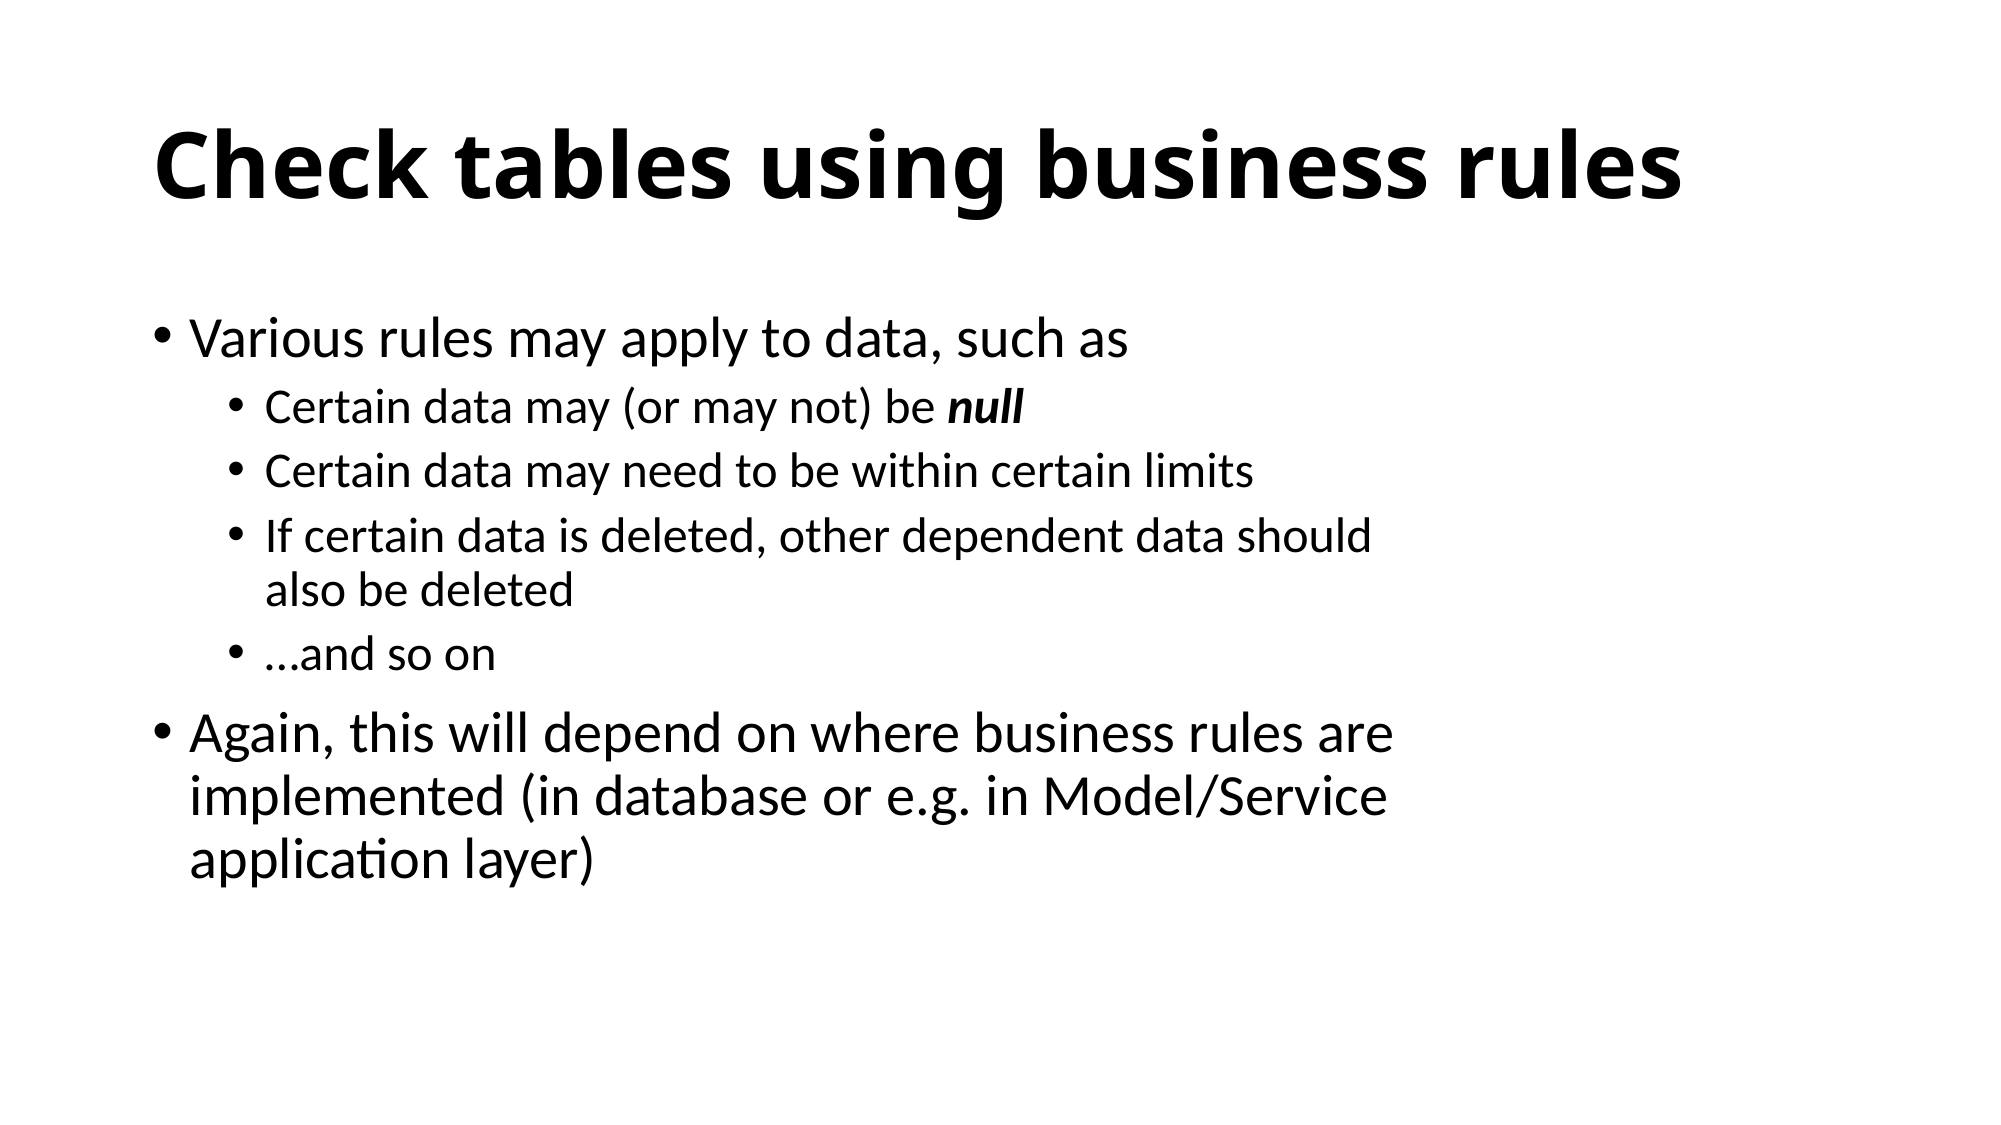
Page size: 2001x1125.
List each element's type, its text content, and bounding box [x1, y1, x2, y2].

title Check tables using business rules [137, 59, 1863, 278]
list Various rules may apply to data, such as Certain data may (or may not) be null Certain data may need to be within certain limits If certain data is deleted, other dependent data should also be deleted …and so on Again, this will depend on where business rules are implemented (in database or e.g. in Model/Service application layer) [137, 299, 1426, 1014]
